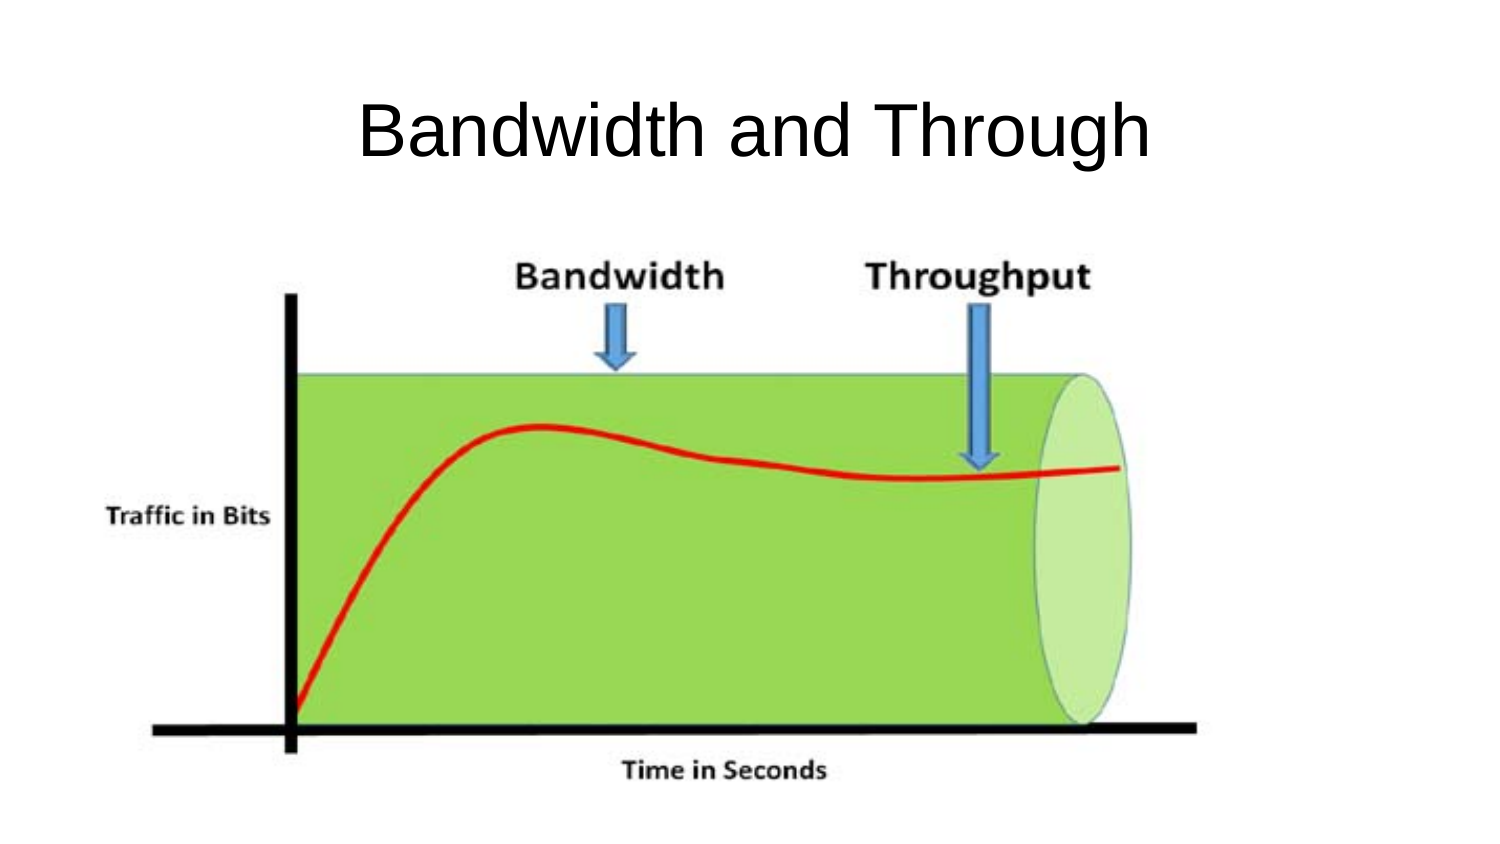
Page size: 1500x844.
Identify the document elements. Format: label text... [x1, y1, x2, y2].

picture [38, 237, 1296, 805]
title Bandwidth and Through [56, 57, 1454, 196]
